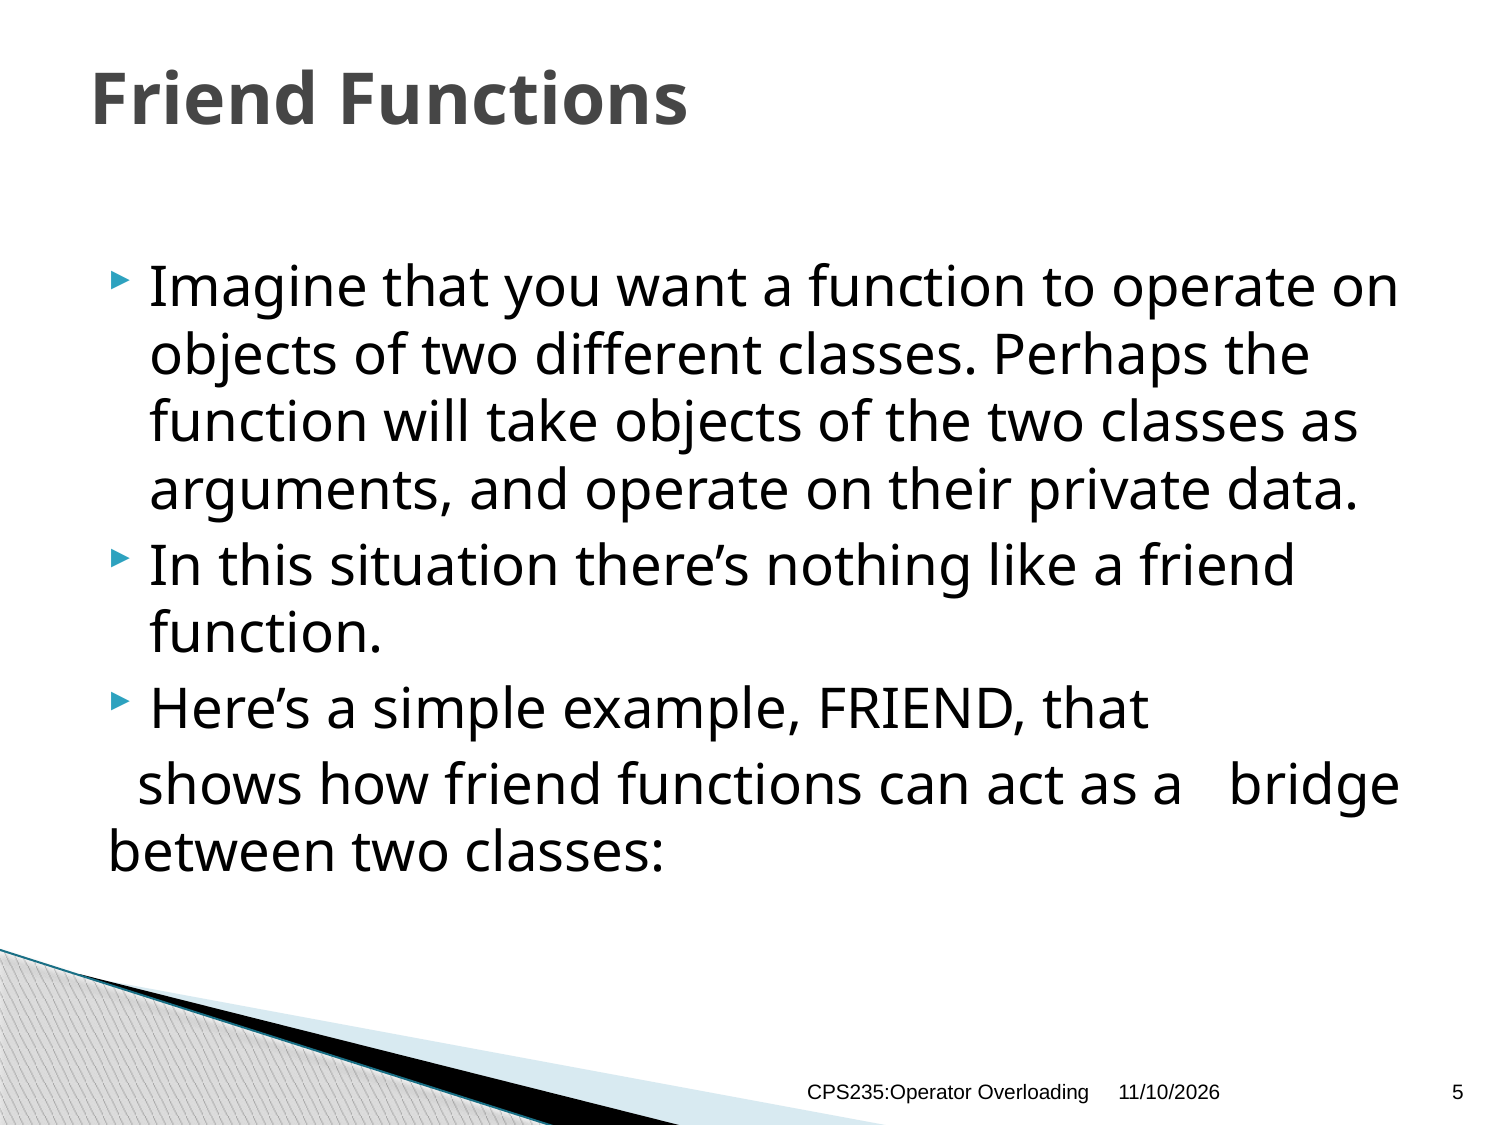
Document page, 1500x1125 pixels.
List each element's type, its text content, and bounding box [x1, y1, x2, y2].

title Friend Functions [75, 45, 1425, 233]
list Imagine that you want a function to operate on objects of two different classes. Perhaps the function will take objects of the two classes as arguments, and operate on their private data. In this situation there’s nothing like a friend function. Here’s a simple example, FRIEND, that shows how friend functions can act as a bridge between two classes: [75, 242, 1425, 986]
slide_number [1105, 1051, 1418, 1112]
footer CPS235:Operator Overloading [718, 1051, 1105, 1112]
slide_number 5 [1418, 1051, 1479, 1112]
